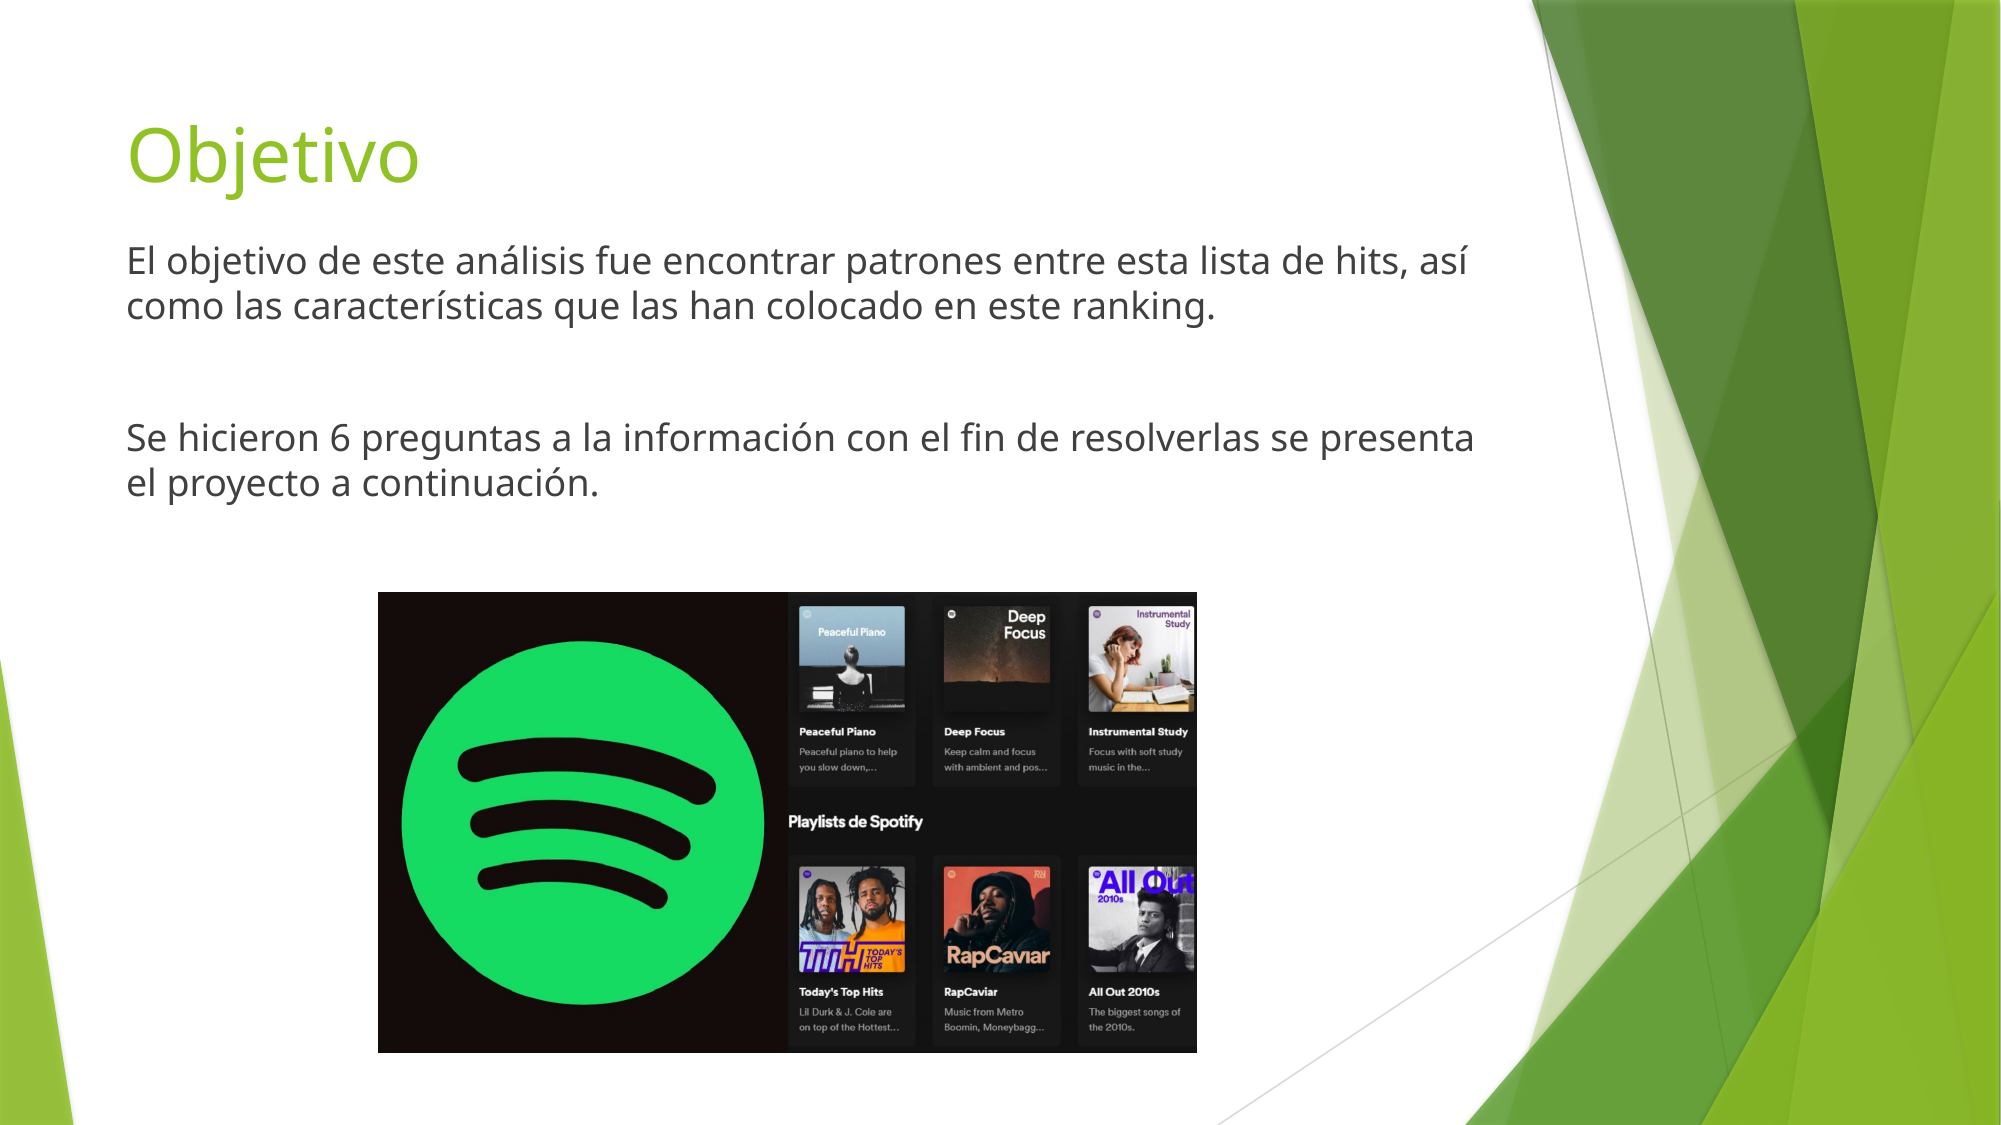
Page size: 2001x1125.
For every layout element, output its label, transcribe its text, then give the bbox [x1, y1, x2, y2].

picture [377, 591, 1197, 1053]
list El objetivo de este análisis fue encontrar patrones entre esta lista de hits, así como las características que las han colocado en este ranking. Se hicieron 6 preguntas a la información con el fin de resolverlas se presenta el proyecto a continuación. [111, 229, 1522, 867]
title Objetivo [111, 99, 1522, 229]
